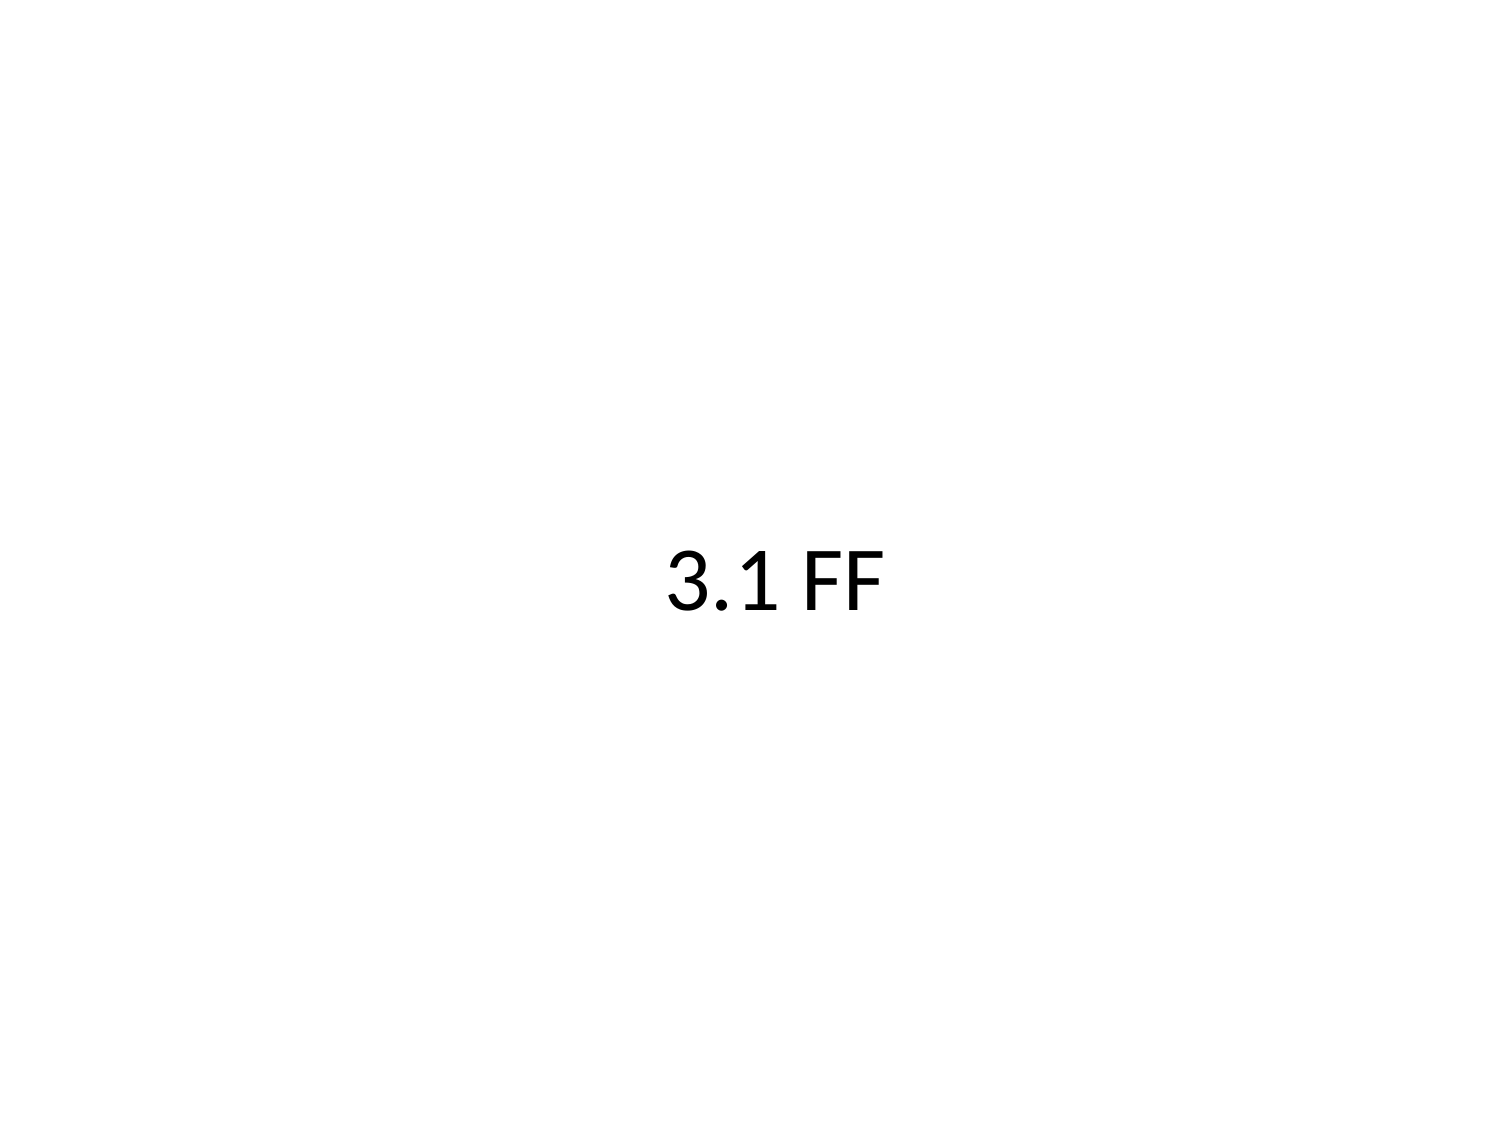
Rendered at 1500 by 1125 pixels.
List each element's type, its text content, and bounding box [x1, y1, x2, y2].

title 3.1 FF [100, 479, 1451, 668]
